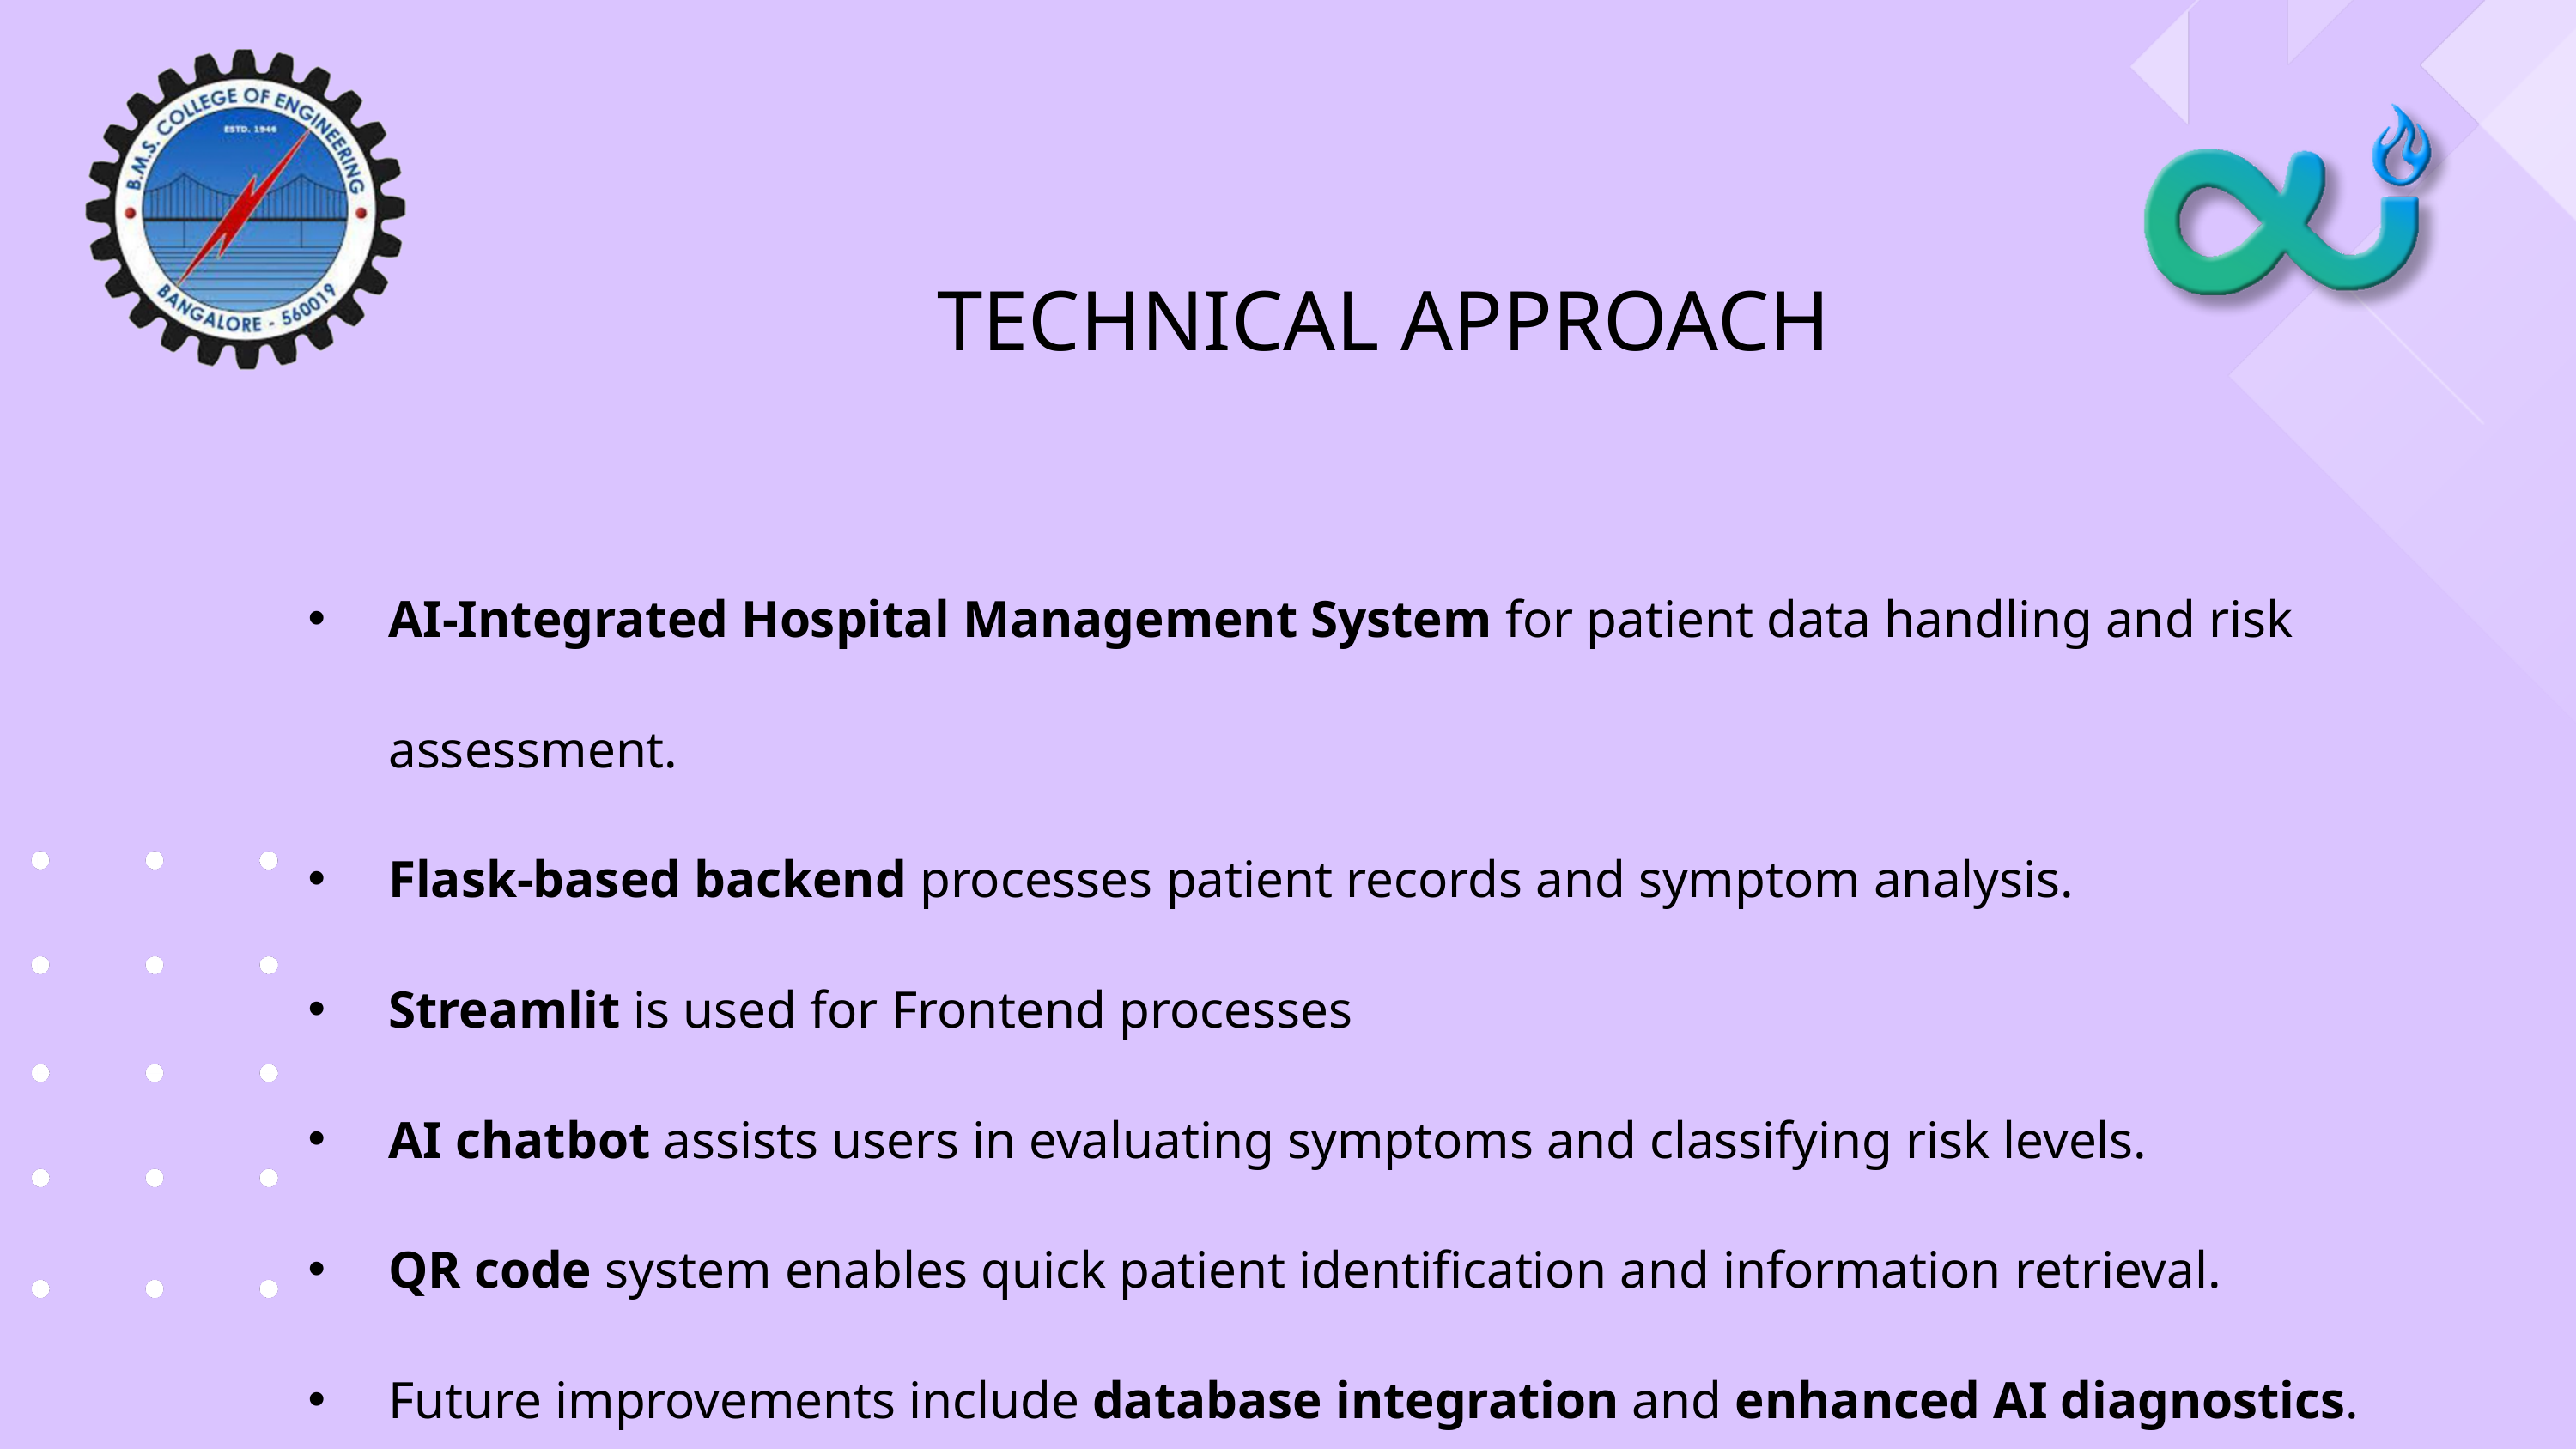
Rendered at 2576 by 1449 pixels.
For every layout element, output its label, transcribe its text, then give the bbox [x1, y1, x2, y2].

text_box AI-Integrated Hospital Management System for patient data handling and risk assessment. Flask-based backend processes patient records and symptom analysis. Streamlit is used for Frontend processes AI chatbot assists users in evaluating symptoms and classifying risk levels. QR code system enables quick patient identification and information retrieval. Future improvements include database integration and enhanced AI diagnostics. [307, 517, 2573, 1429]
text_box [2129, 0, 2576, 873]
text_box [85, 49, 407, 371]
text_box TECHNICAL APPROACH [618, 252, 2129, 367]
text_box [0, 844, 285, 1304]
text_box [2134, 98, 2458, 322]
